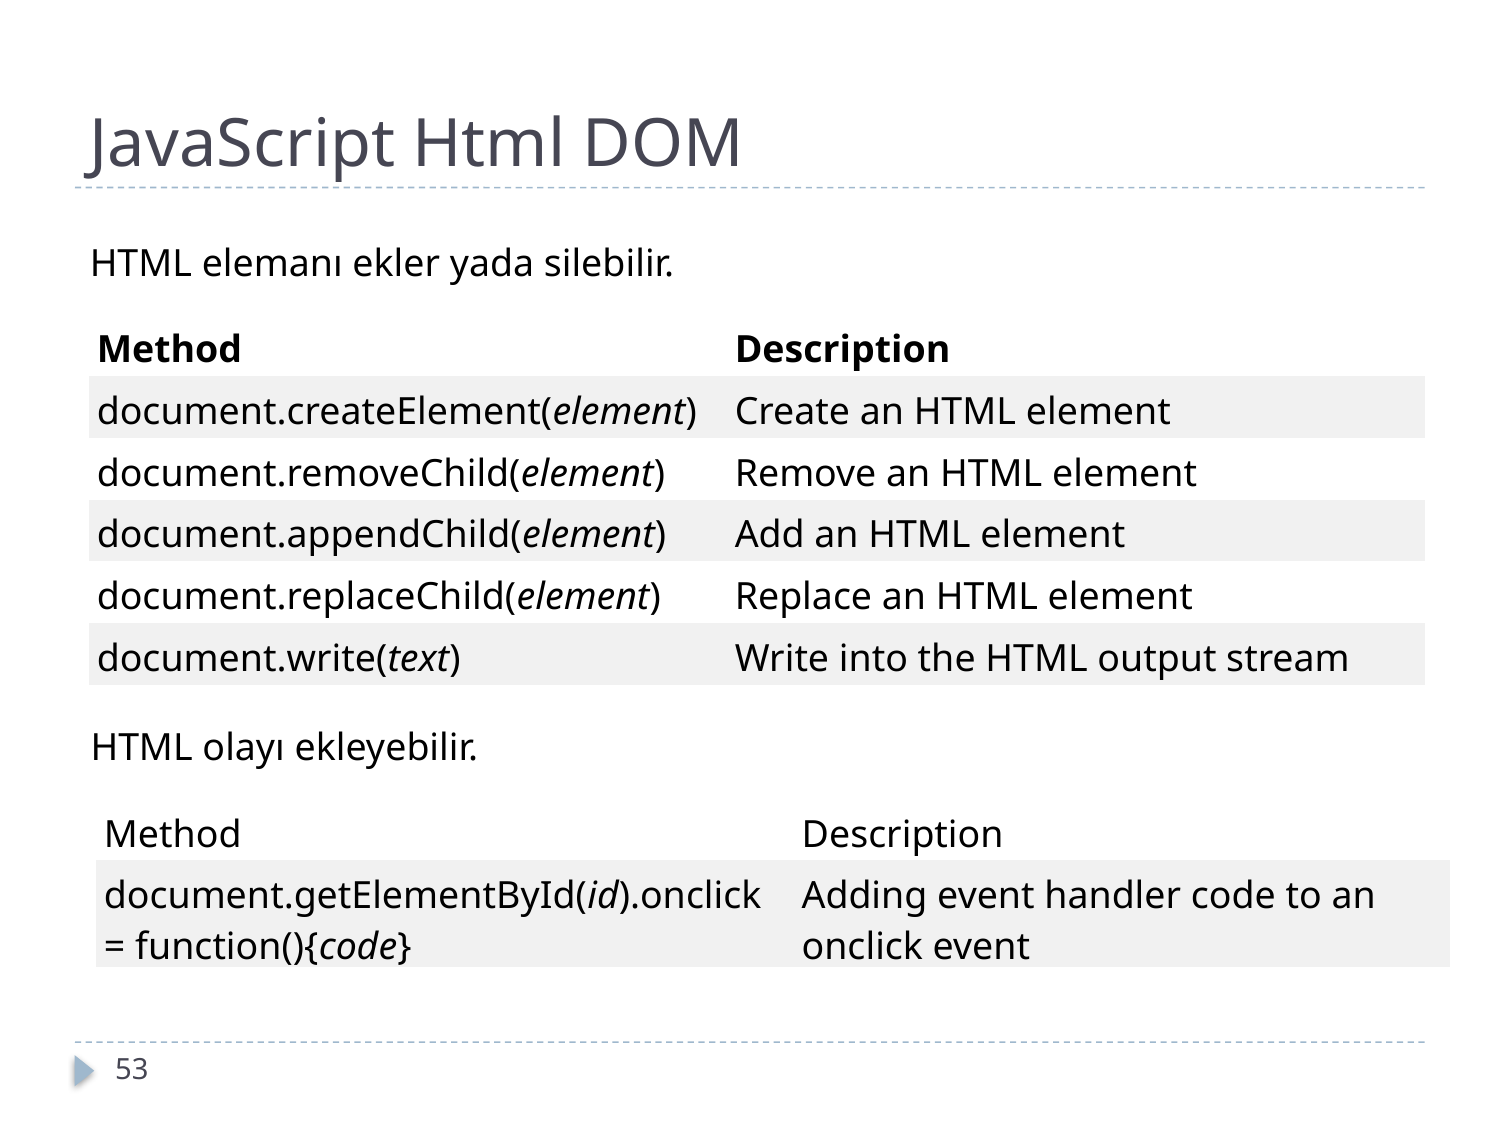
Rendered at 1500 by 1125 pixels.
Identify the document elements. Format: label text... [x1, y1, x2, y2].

table_header Description [726, 314, 1425, 376]
slide_number 53 [100, 1042, 426, 1103]
table_header Description [793, 799, 1450, 860]
table_cell document.replaceChild(element) [89, 561, 726, 623]
text_box HTML olayı ekleyebilir. [75, 715, 1426, 776]
table_cell Remove an HTML element [726, 438, 1425, 500]
table_cell Create an HTML element [726, 376, 1425, 438]
table_cell document.appendChild(element) [89, 500, 726, 561]
table_cell Add an HTML element [726, 500, 1425, 561]
table_cell document.removeChild(element) [89, 438, 726, 500]
table_cell document.write(text) [89, 623, 726, 685]
table_cell Adding event handler code to an onclick event [793, 860, 1450, 967]
table_cell Write into the HTML output stream [726, 623, 1425, 685]
table_cell Replace an HTML element [726, 561, 1425, 623]
title JavaScript Html DOM [75, 24, 1425, 188]
table_header Method [96, 799, 793, 860]
text_box HTML elemanı ekler yada silebilir. [74, 231, 1425, 292]
table_cell document.getElementById(id).onclick = function(){code} [96, 860, 793, 967]
table_cell document.createElement(element) [89, 376, 726, 438]
table_header Method [89, 314, 726, 376]
